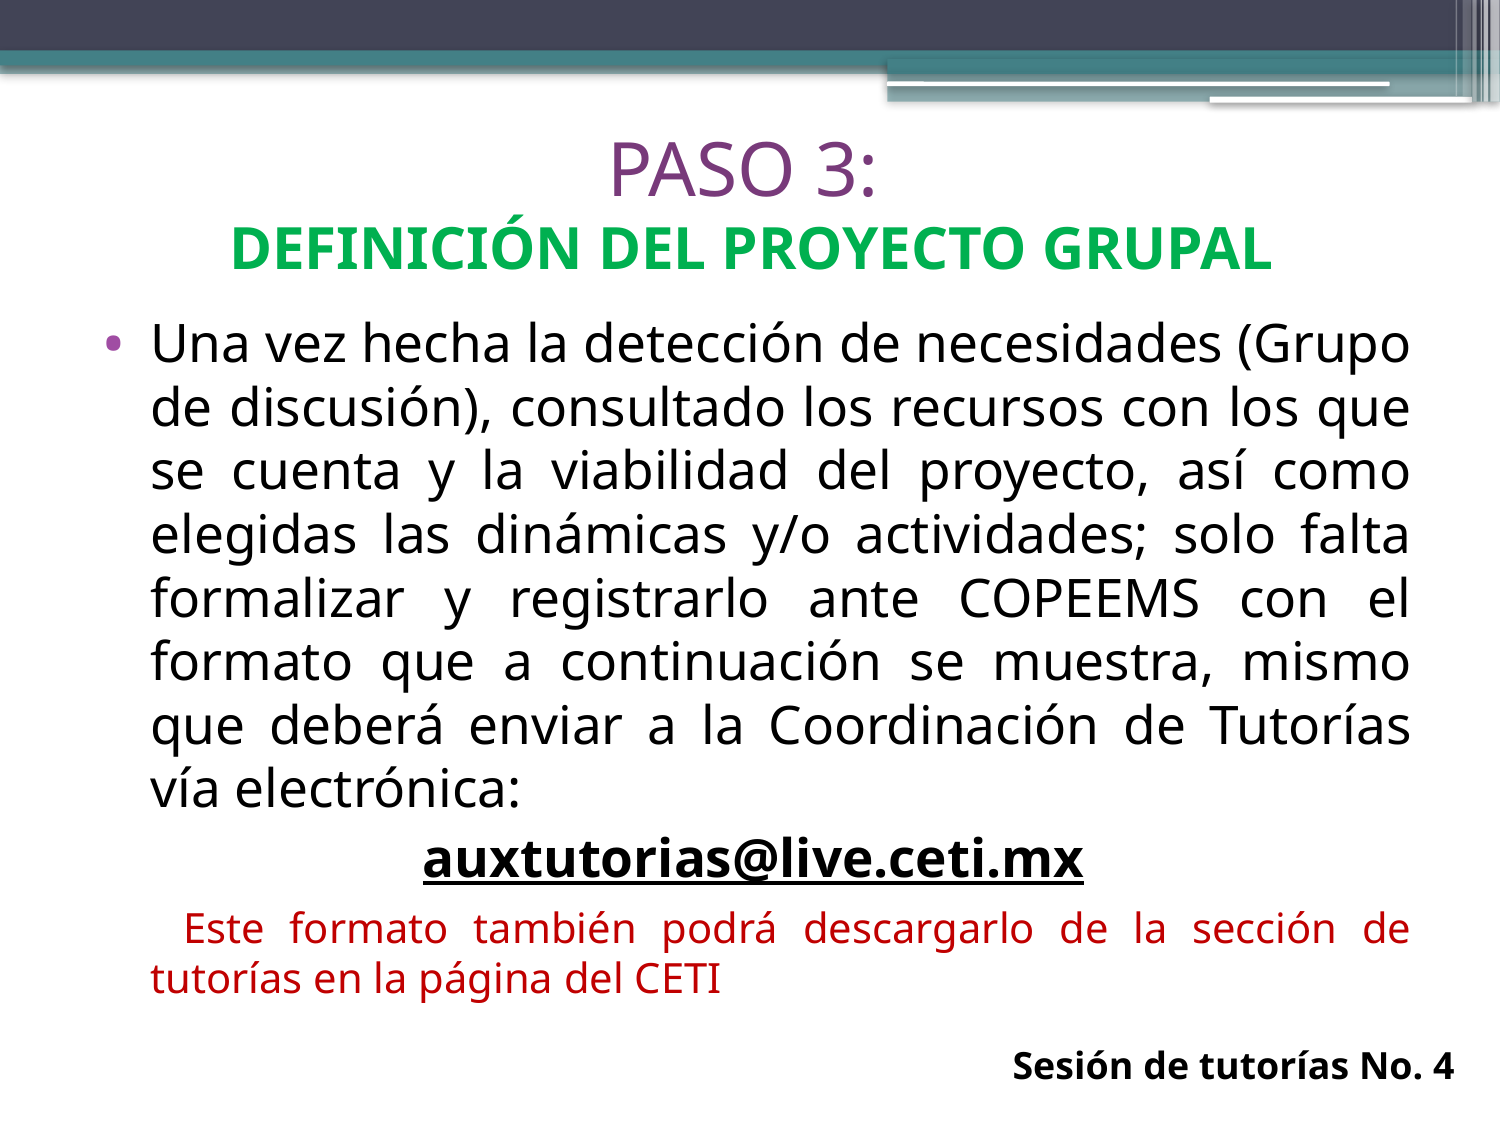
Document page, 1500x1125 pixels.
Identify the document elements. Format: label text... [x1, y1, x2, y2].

title PASO 3: DEFINICIÓN DEL PROYECTO GRUPAL [76, 113, 1427, 289]
text_box Sesión de tutorías No. 4 [997, 1034, 1470, 1095]
list Una vez hecha la detección de necesidades (Grupo de discusión), consultado los recursos con los que se cuenta y la viabilidad del proyecto, así como elegidas las dinámicas y/o actividades; solo falta formalizar y registrarlo ante COPEEMS con el formato que a continuación se muestra, mismo que deberá enviar a la Coordinación de Tutorías vía electrónica: auxtutorias@live.ceti.mx Este formato también podrá descargarlo de la sección de tutorías en la página del CETI [76, 302, 1427, 1013]
